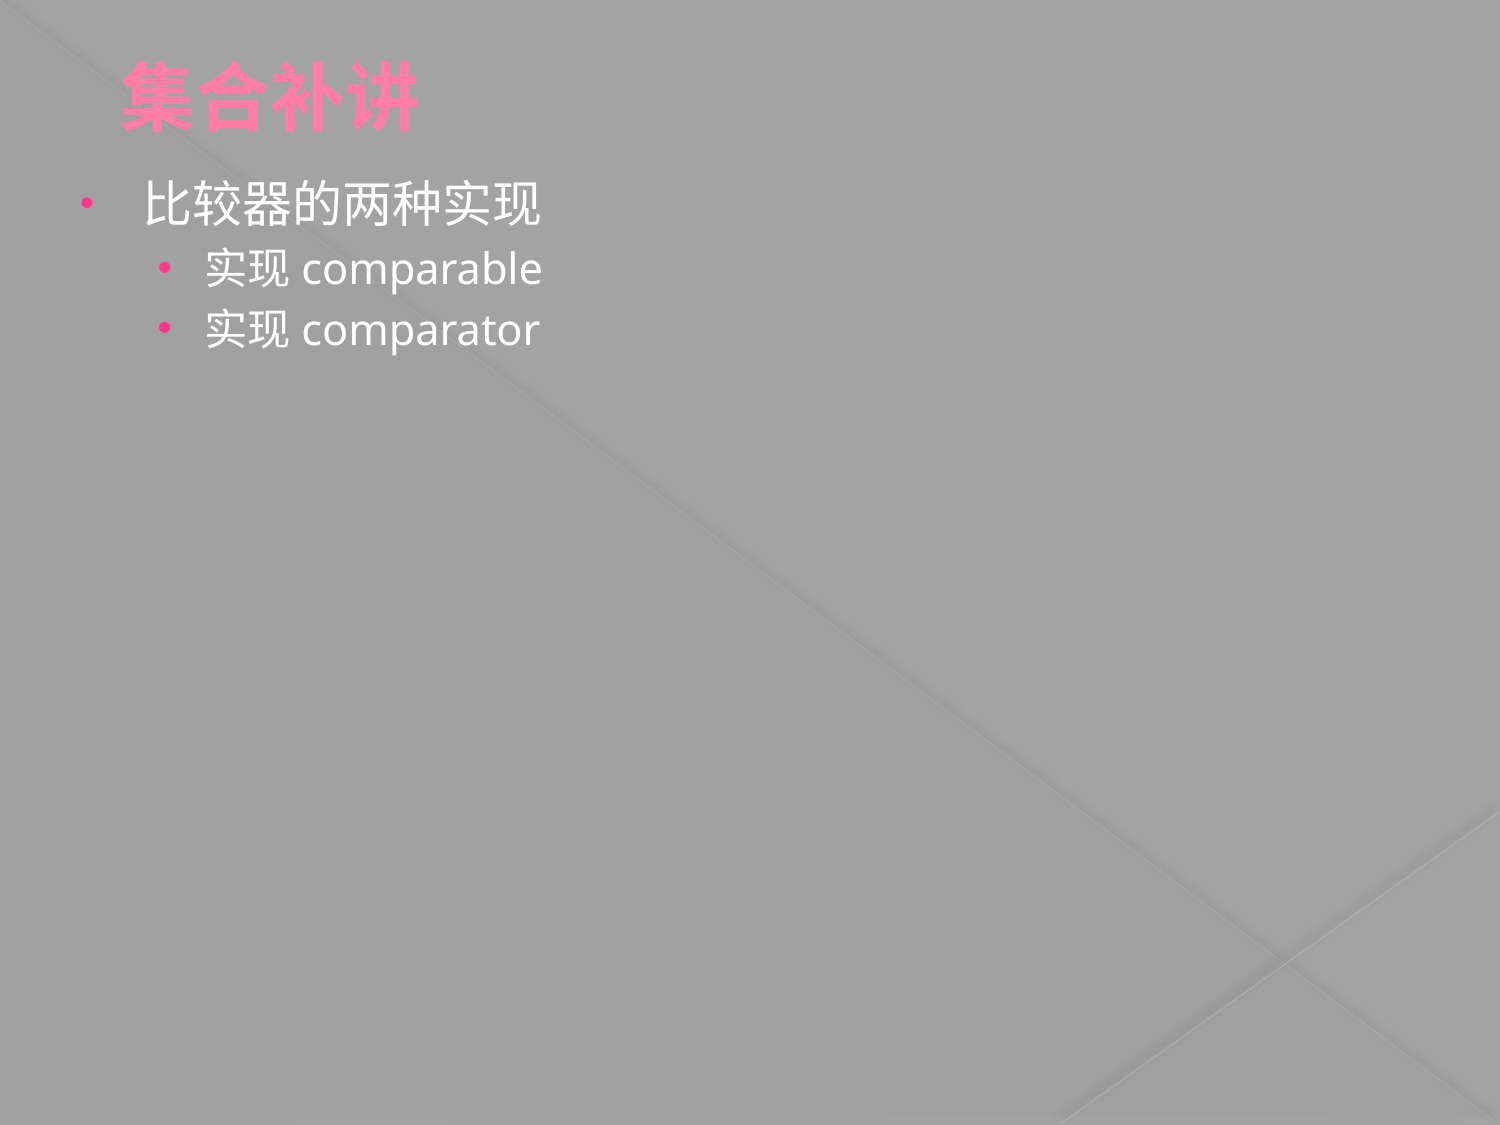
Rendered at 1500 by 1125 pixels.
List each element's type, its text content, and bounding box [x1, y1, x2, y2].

list 比较器的两种实现 实现comparable 实现comparator [54, 164, 1425, 1047]
title 集合补讲 [25, 25, 1376, 165]
